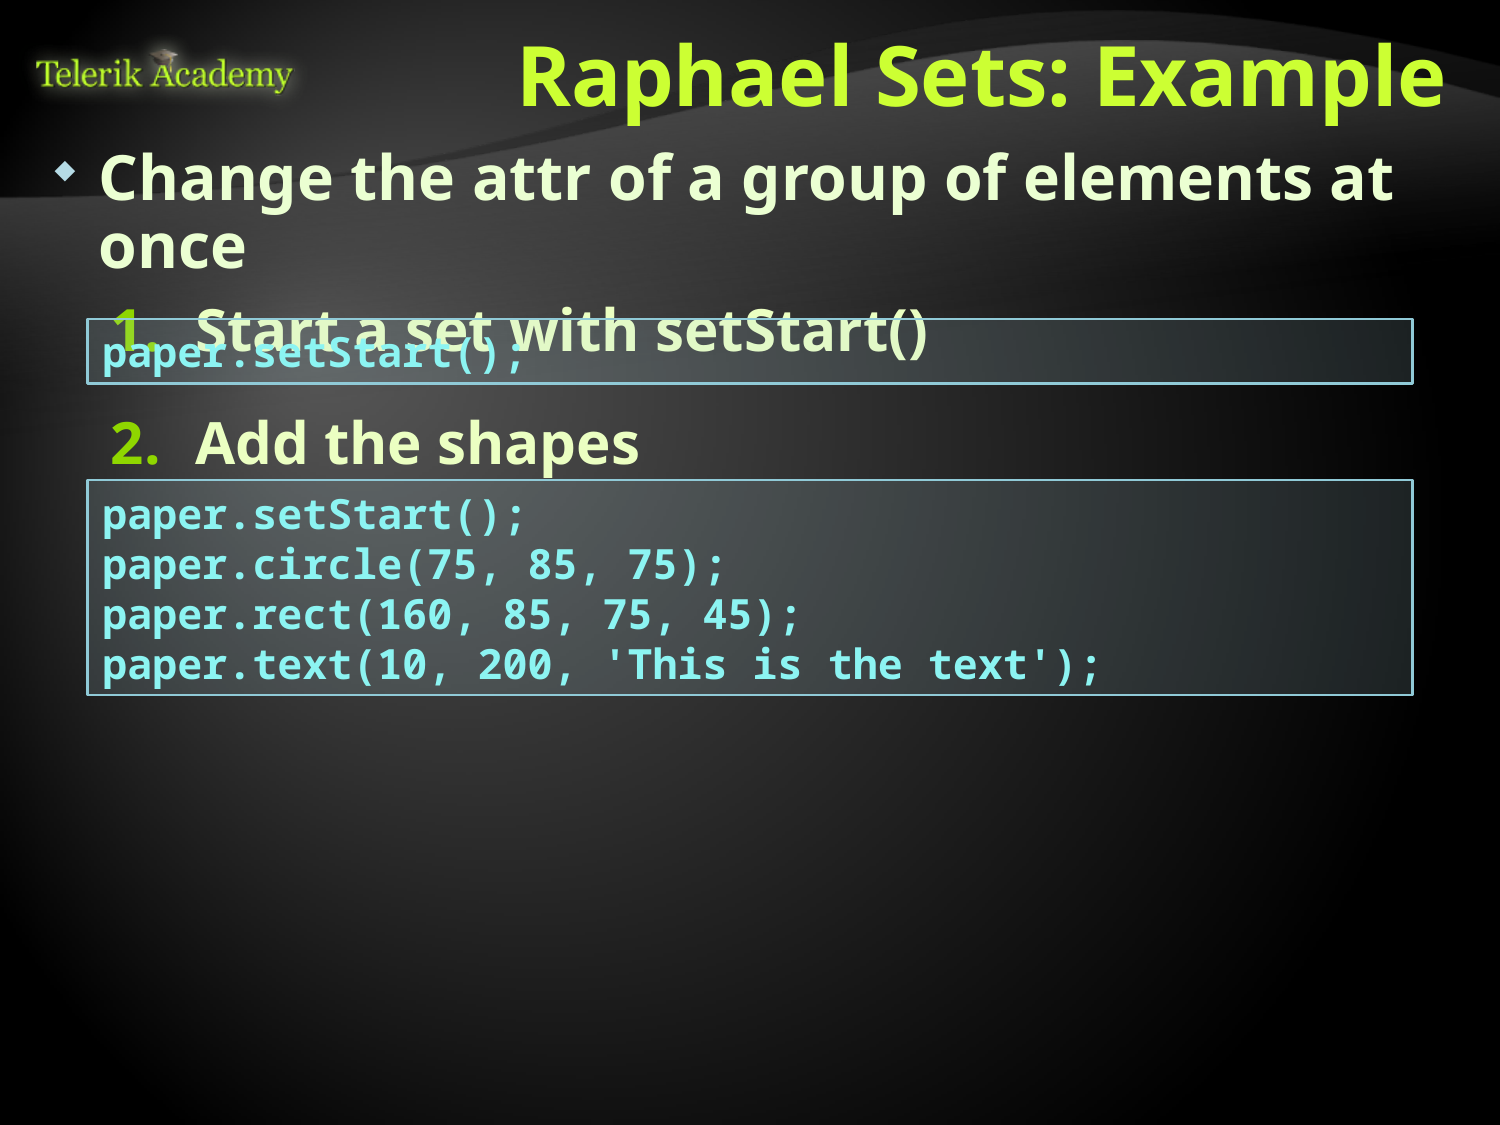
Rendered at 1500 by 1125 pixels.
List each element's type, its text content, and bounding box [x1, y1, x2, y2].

title Raphael Sets: Example [300, 12, 1463, 139]
text_box paper.setStart(); paper.circle(75, 85, 75); paper.rect(160, 85, 75, 45); paper.text(10, 200, 'This is the text'); [87, 481, 1413, 695]
text_box Add the shapes [37, 398, 1463, 481]
list Change the attr of a group of elements at once Start a set with setStart() [37, 139, 1463, 305]
picture [0, 0, 1500, 1125]
text_box paper.setStart(); [87, 318, 1413, 384]
